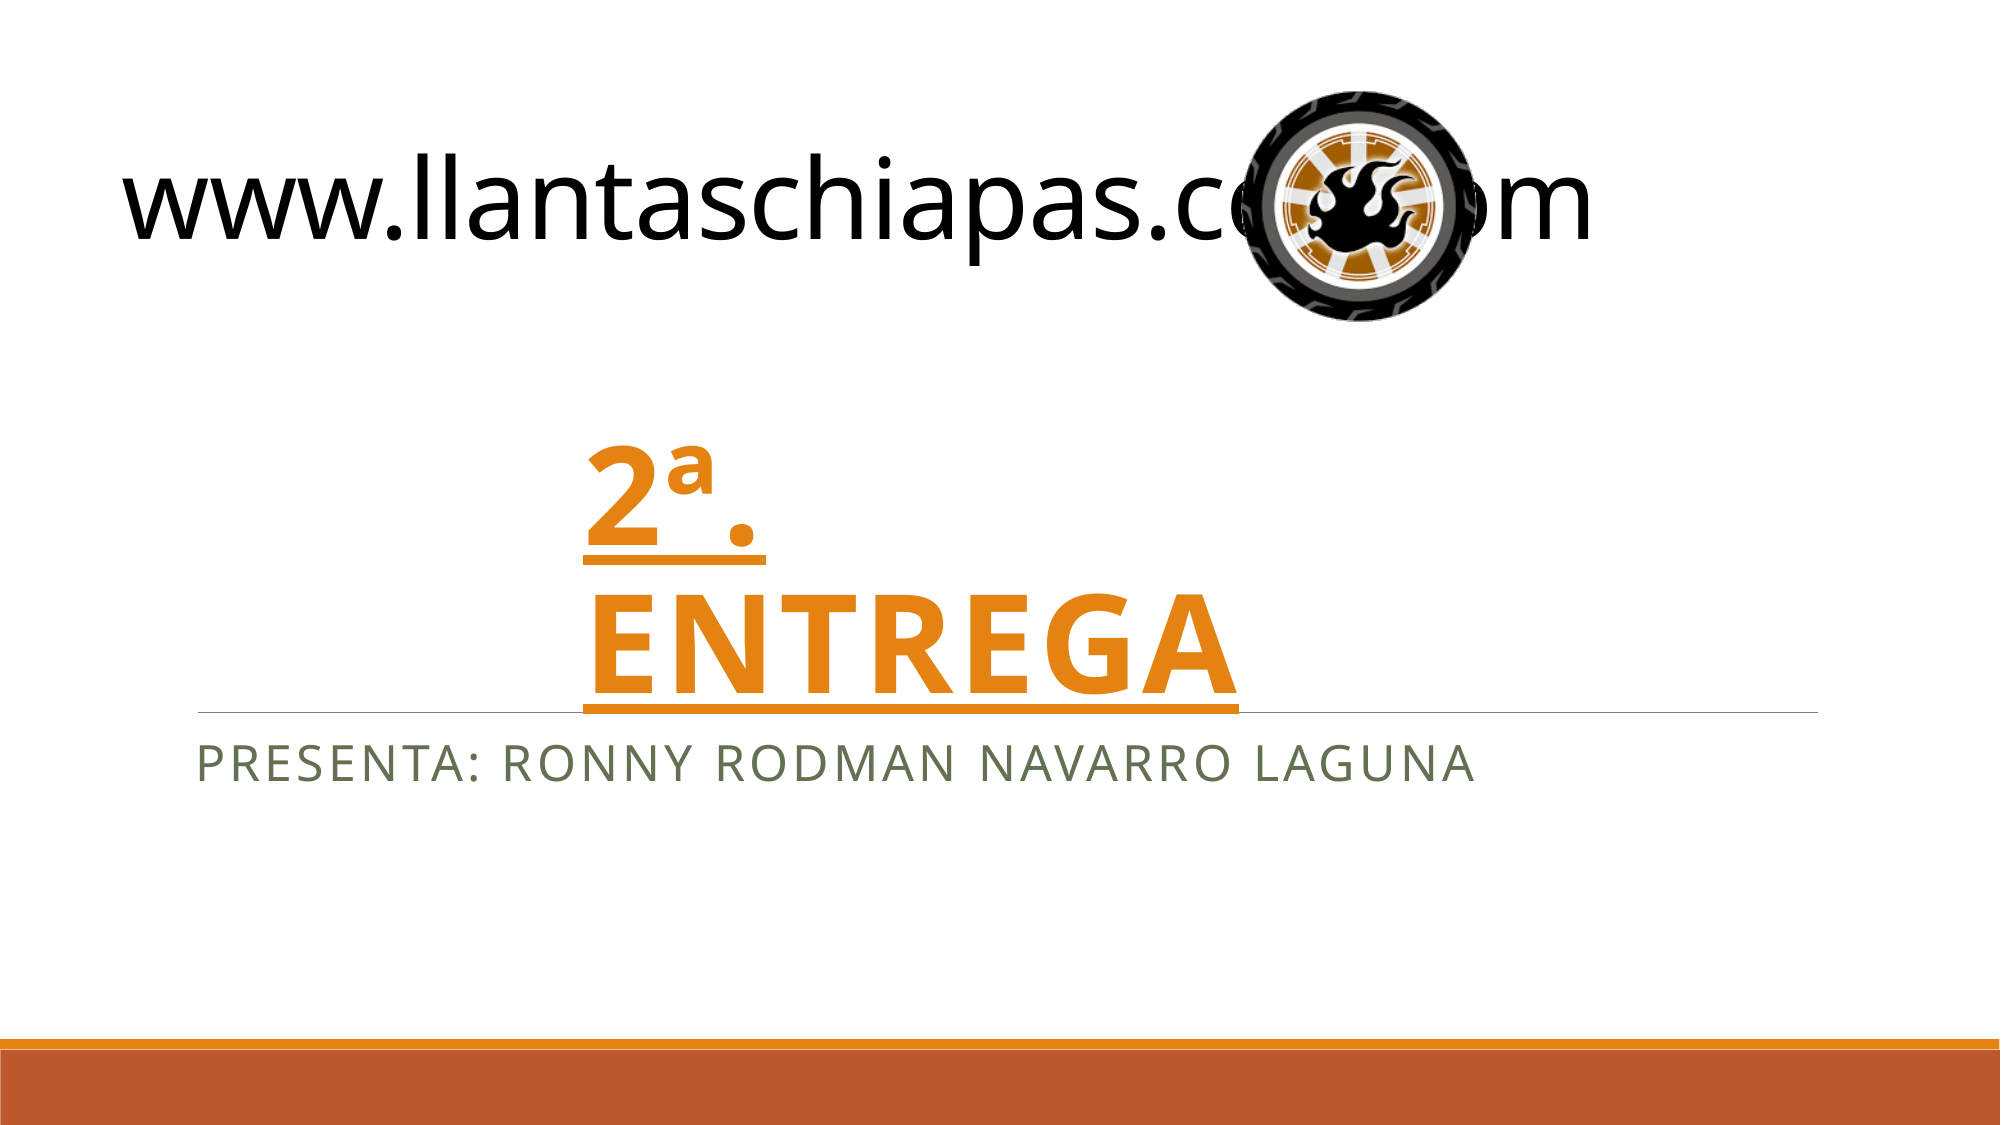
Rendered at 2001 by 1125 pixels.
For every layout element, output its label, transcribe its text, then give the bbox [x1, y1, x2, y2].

subtitle PRESENTA: RONNY RODMAN NAVARRO LAGUNA [180, 730, 1831, 919]
title www.llantaschiapas.coooom [56, 57, 1692, 270]
text_box 2ª. ENTREGA [568, 418, 1443, 583]
picture [1210, 68, 1512, 339]
